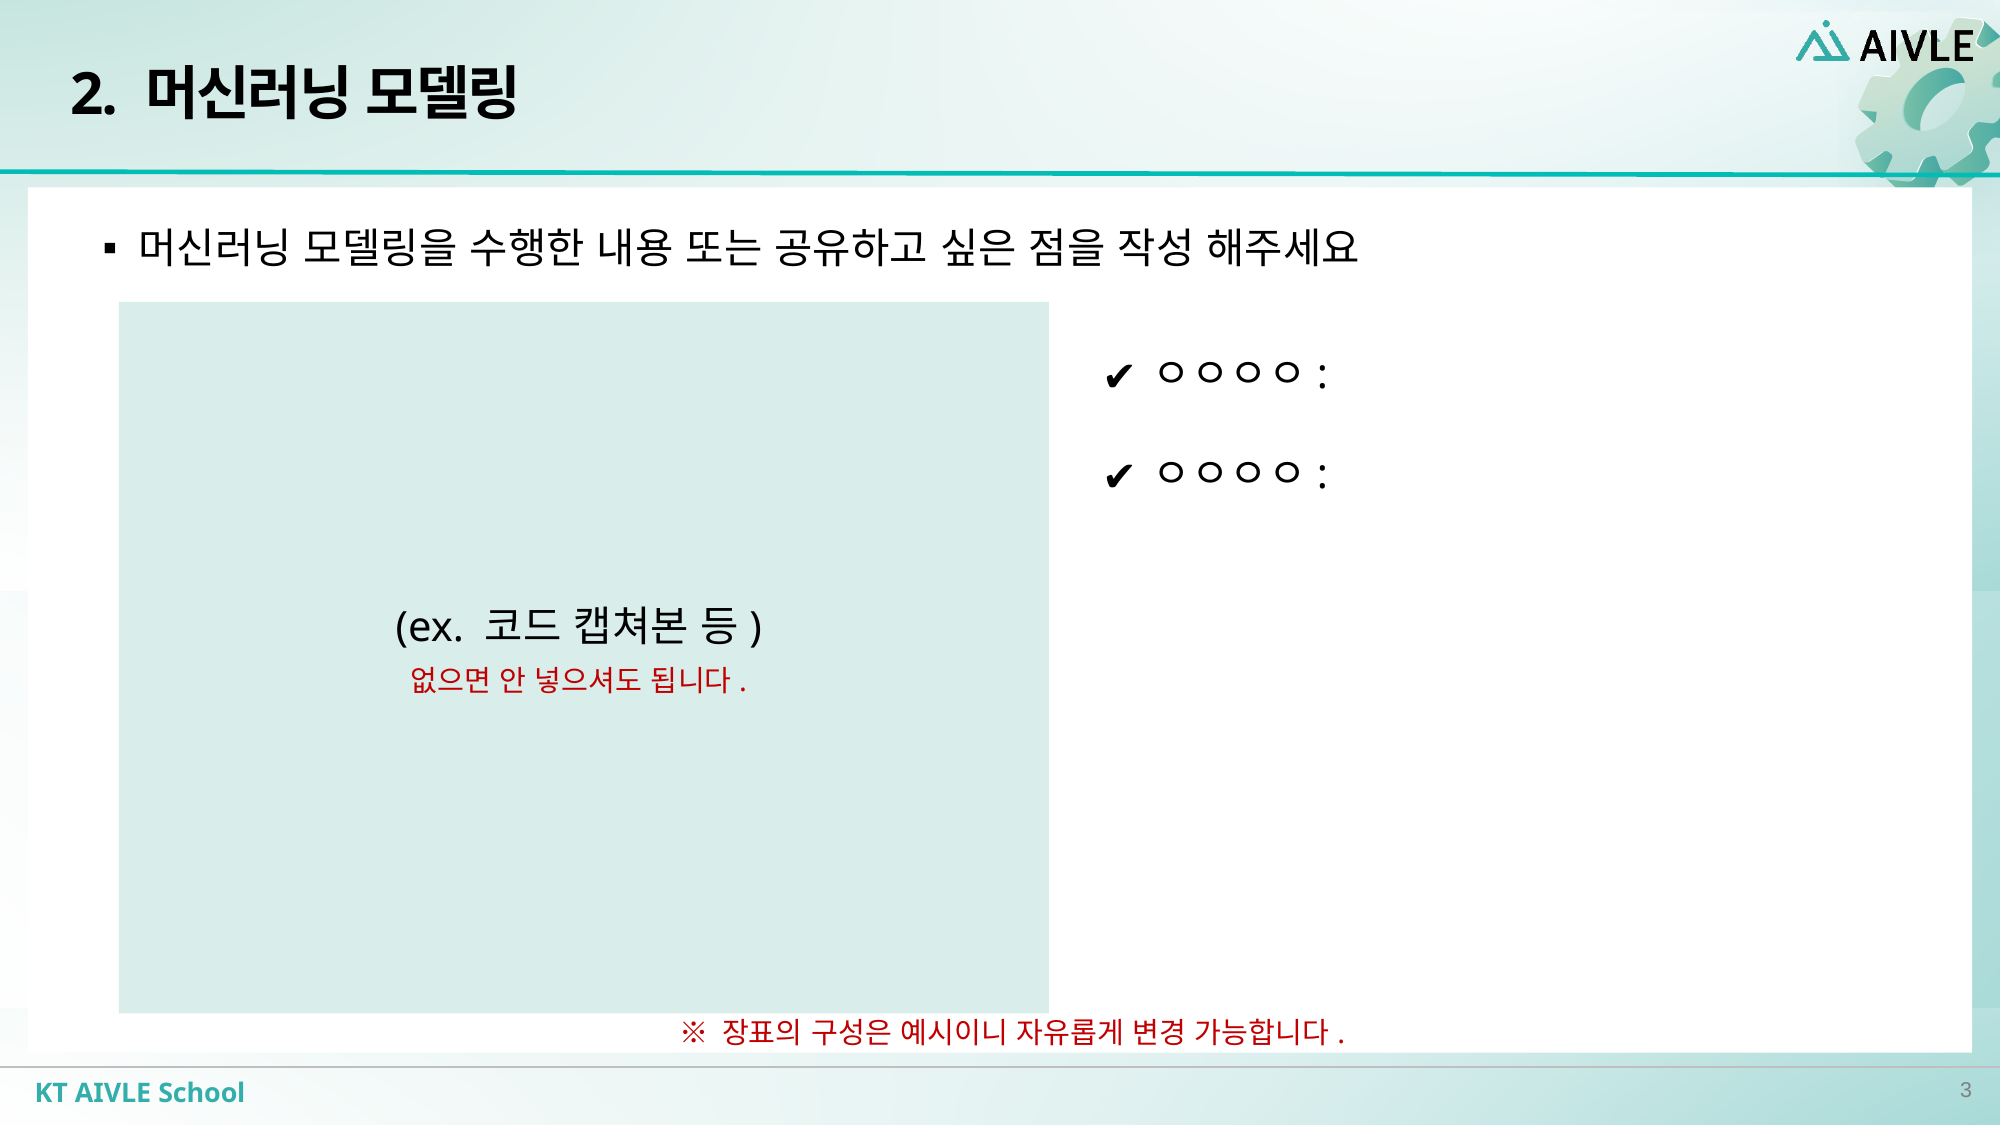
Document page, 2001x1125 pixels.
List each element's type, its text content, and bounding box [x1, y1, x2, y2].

picture [0, 0, 2000, 172]
text_box (ex. 코드 캡쳐본 등) 없으면 안 넣으셔도 됩니다. [377, 592, 780, 705]
picture [0, 1068, 2000, 1125]
text_box ※ 장표의 구성은 예시이니 자유롭게 변경 가능합니다. [664, 1006, 1368, 1057]
text_box ㅇㅇㅇㅇ: [1087, 344, 1843, 405]
title 2. 머신러닝 모델링 [51, 47, 1169, 151]
picture [0, 174, 2000, 1066]
text_box [117, 300, 1051, 1016]
text_box 머신러닝 모델링을 수행한 내용 또는 공유하고 싶은 점을 작성 해주세요 [87, 214, 1376, 280]
text_box ㅇㅇㅇㅇ: [1087, 445, 1843, 505]
